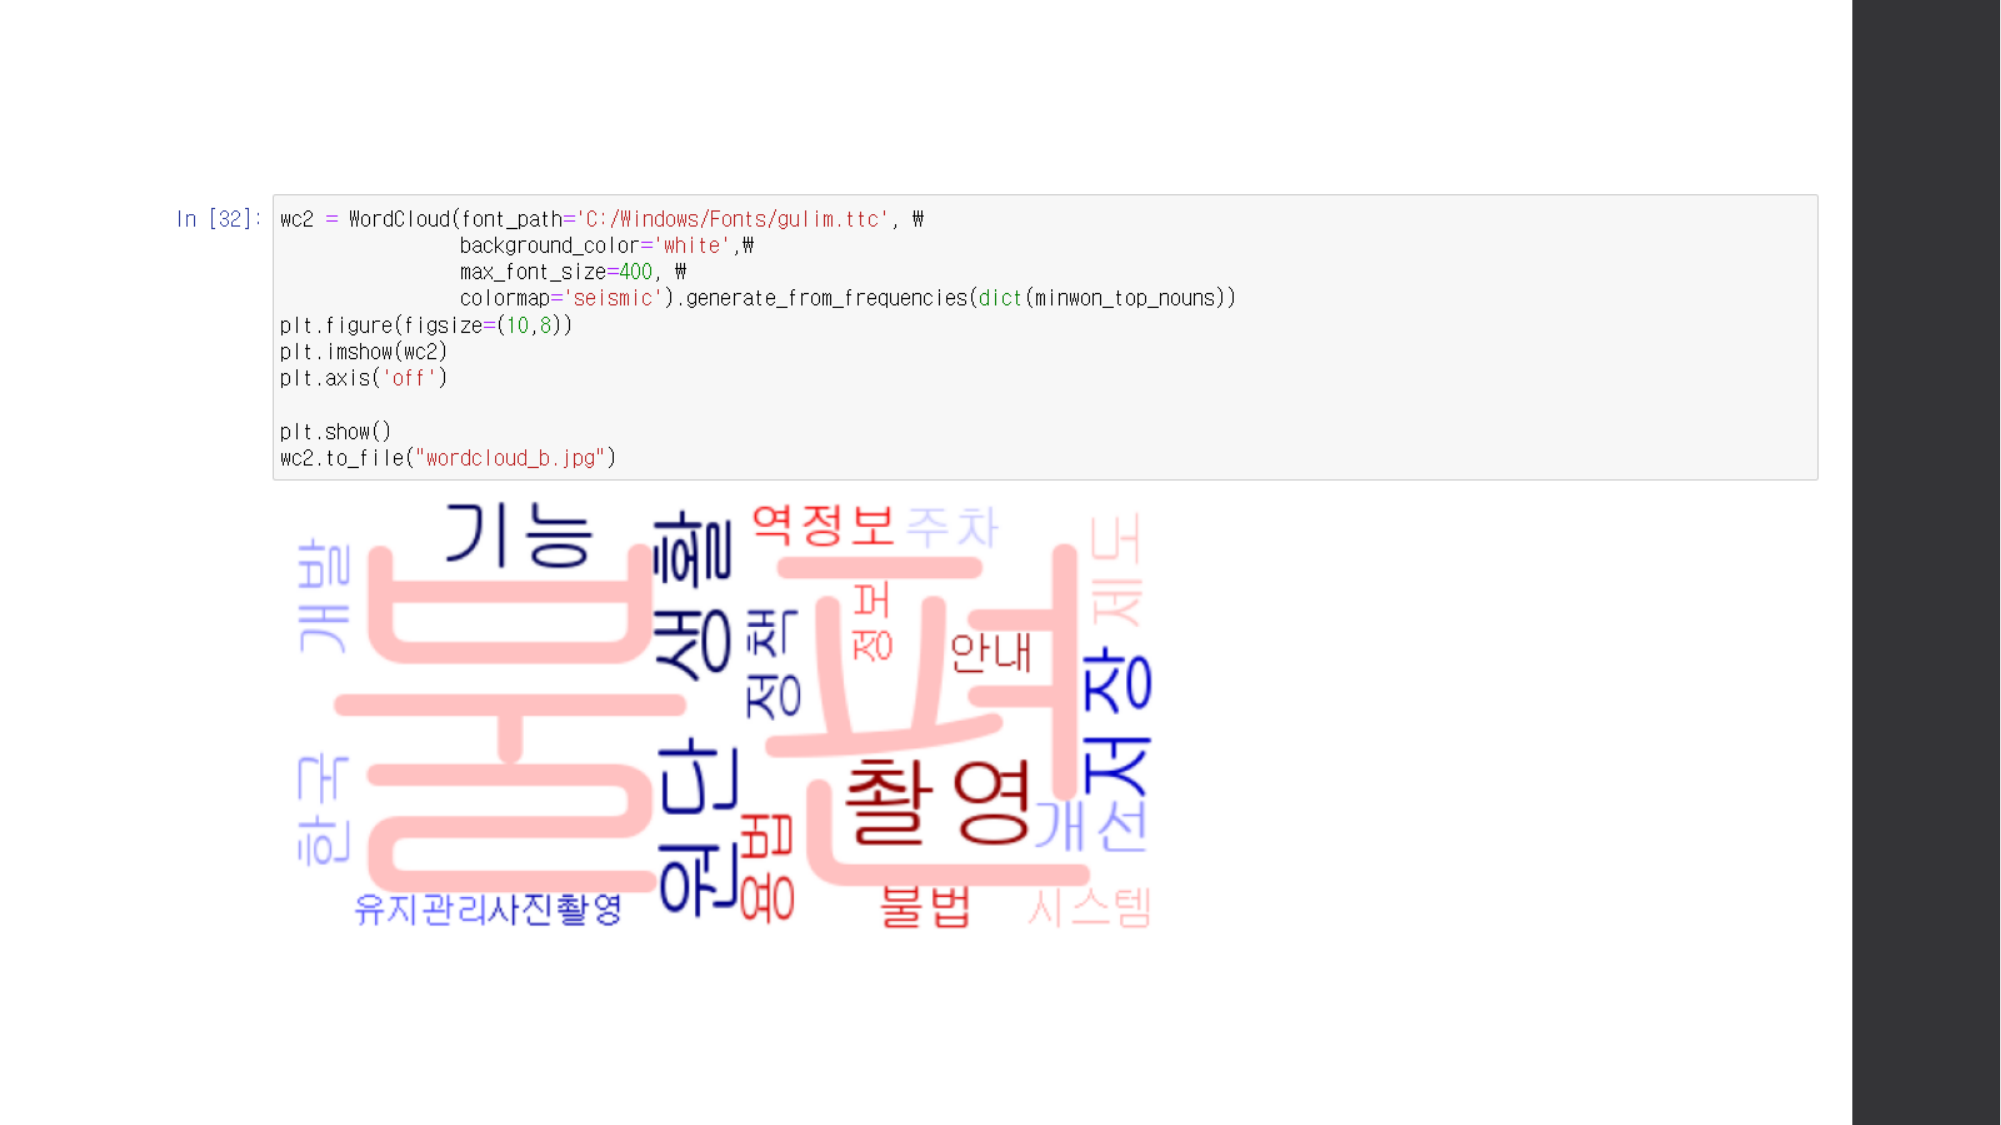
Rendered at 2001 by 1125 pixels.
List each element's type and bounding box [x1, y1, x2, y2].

picture [174, 188, 1825, 936]
